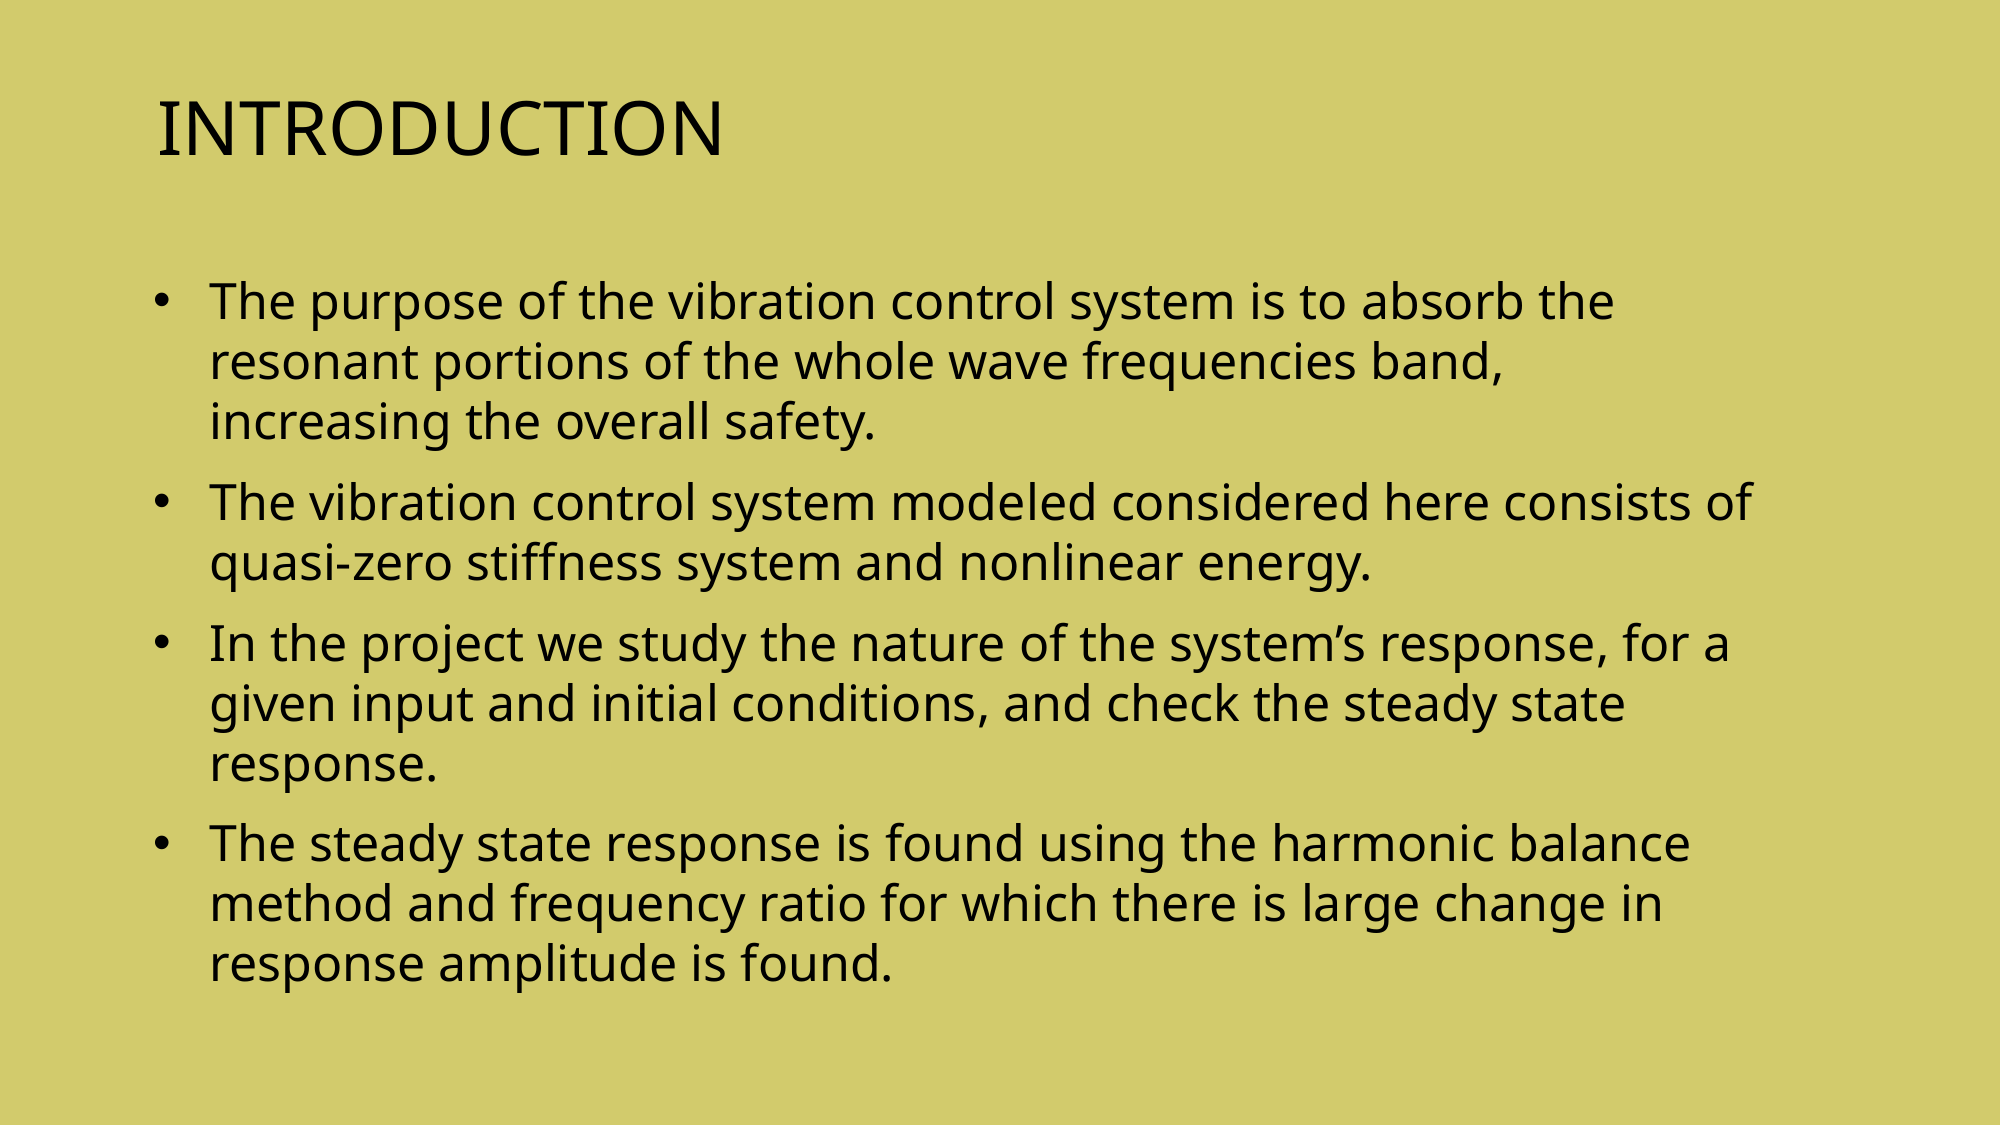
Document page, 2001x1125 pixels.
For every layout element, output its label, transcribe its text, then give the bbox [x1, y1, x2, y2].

subtitle The purpose of the vibration control system is to absorb the resonant portions of the whole wave frequencies band, increasing the overall safety. The vibration control system modeled considered here consists of quasi-zero stiffness system and nonlinear energy. In the project we study the nature of the system’s response, for a given input and initial conditions, and check the steady state response. The steady state response is found using the harmonic balance method and frequency ratio for which there is large change in response amplitude is found. [138, 261, 1777, 1023]
text_box INTRODUCTION [142, 72, 742, 178]
